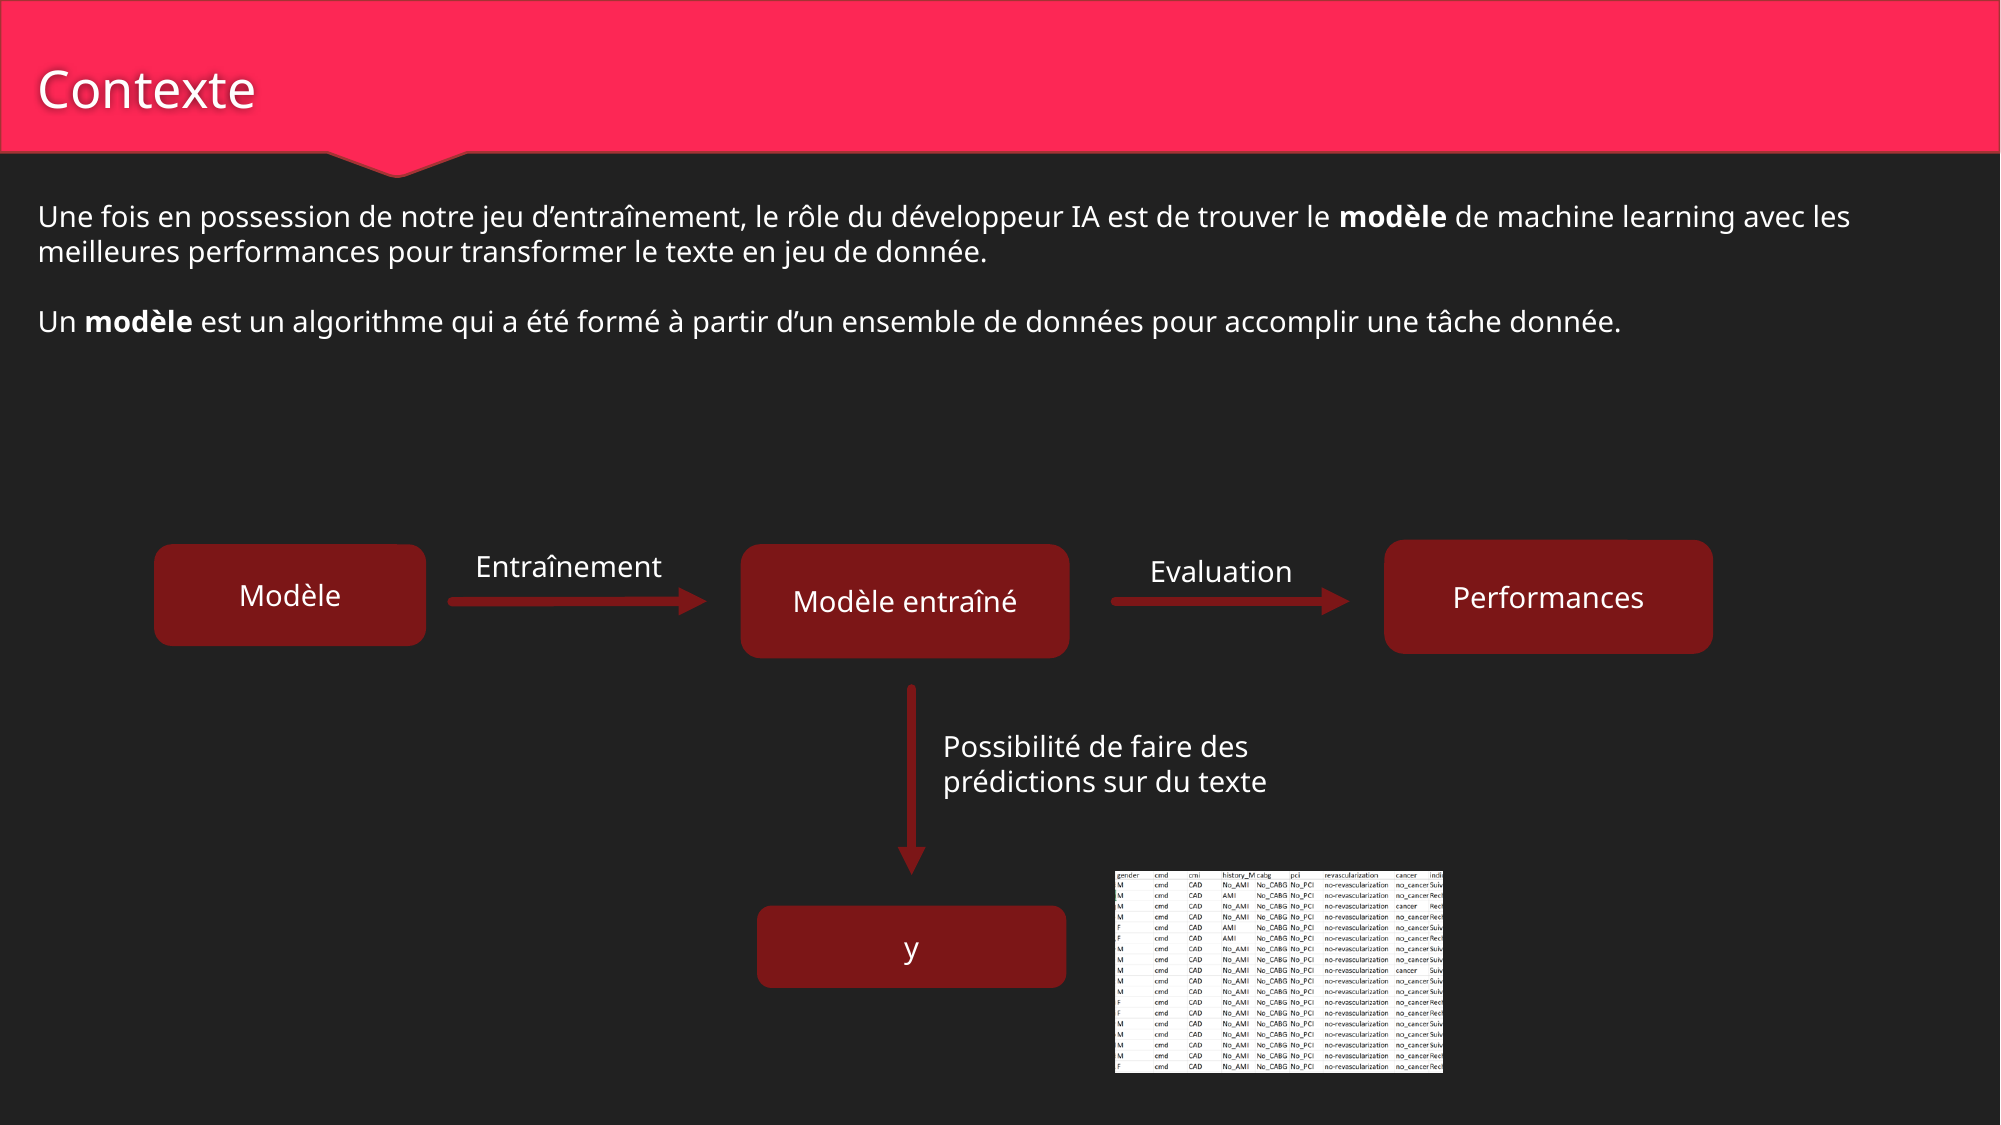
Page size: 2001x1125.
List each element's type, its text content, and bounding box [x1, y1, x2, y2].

text_box Modèle [154, 544, 427, 647]
text_box Modèle entraîné [740, 544, 1070, 659]
text_box y [757, 905, 1067, 988]
text_box Performances [1384, 539, 1714, 654]
text_box Possibilité de faire des prédictions sur du texte [928, 721, 1303, 806]
picture [1115, 871, 1443, 1073]
text_box Evaluation [1135, 546, 1510, 596]
text_box Une fois en possession de notre jeu d’entraînement, le rôle du développeur IA est de trouver le modèle de machine learning avec les meilleures performances pour transformer le texte en jeu de donnée. Un modèle est un algorithme qui a été formé à partir d’un ensemble de données pour accomplir une tâche donnée. [22, 190, 1929, 346]
text_box Entraînement [460, 541, 835, 591]
title Contexte [22, 23, 1642, 127]
